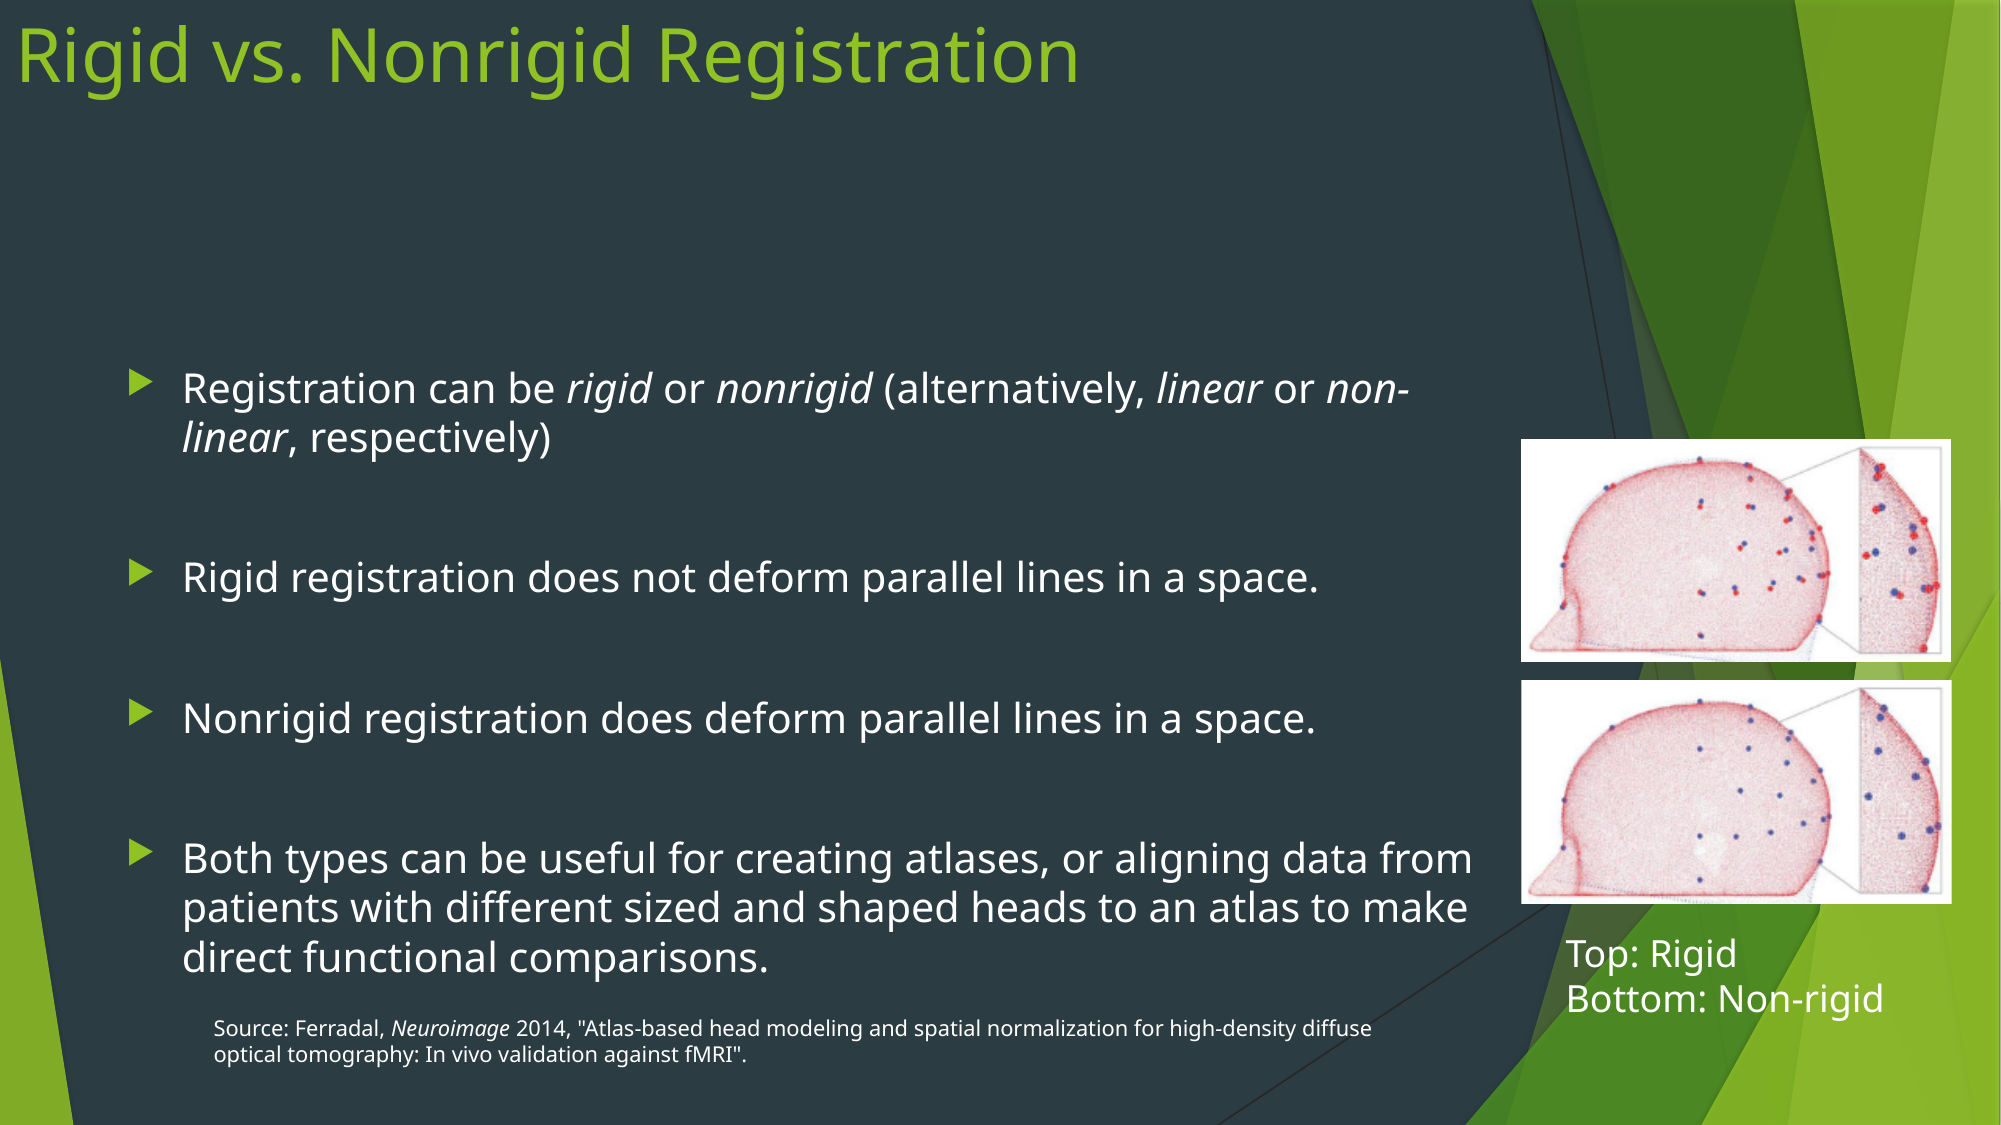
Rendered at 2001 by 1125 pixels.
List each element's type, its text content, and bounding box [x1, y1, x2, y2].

text_box Top: Rigid Bottom: Non-rigid [1550, 922, 1900, 1028]
picture [1520, 679, 1953, 905]
picture [1520, 439, 1952, 663]
title Rigid vs. Nonrigid Registration [0, 0, 1411, 217]
text_box Source: Ferradal, Neuroimage 2014, "Atlas-based head modeling and spatial normalization for high-density diffuse optical tomography: In vivo validation against fMRI". [198, 1007, 1436, 1075]
list Registration can be rigid or nonrigid (alternatively, linear or non-linear, respectively) Rigid registration does not deform parallel lines in a space. Nonrigid registration does deform parallel lines in a space. Both types can be useful for creating atlases, or aligning data from patients with different sized and shaped heads to an atlas to make direct functional comparisons. [111, 354, 1522, 992]
